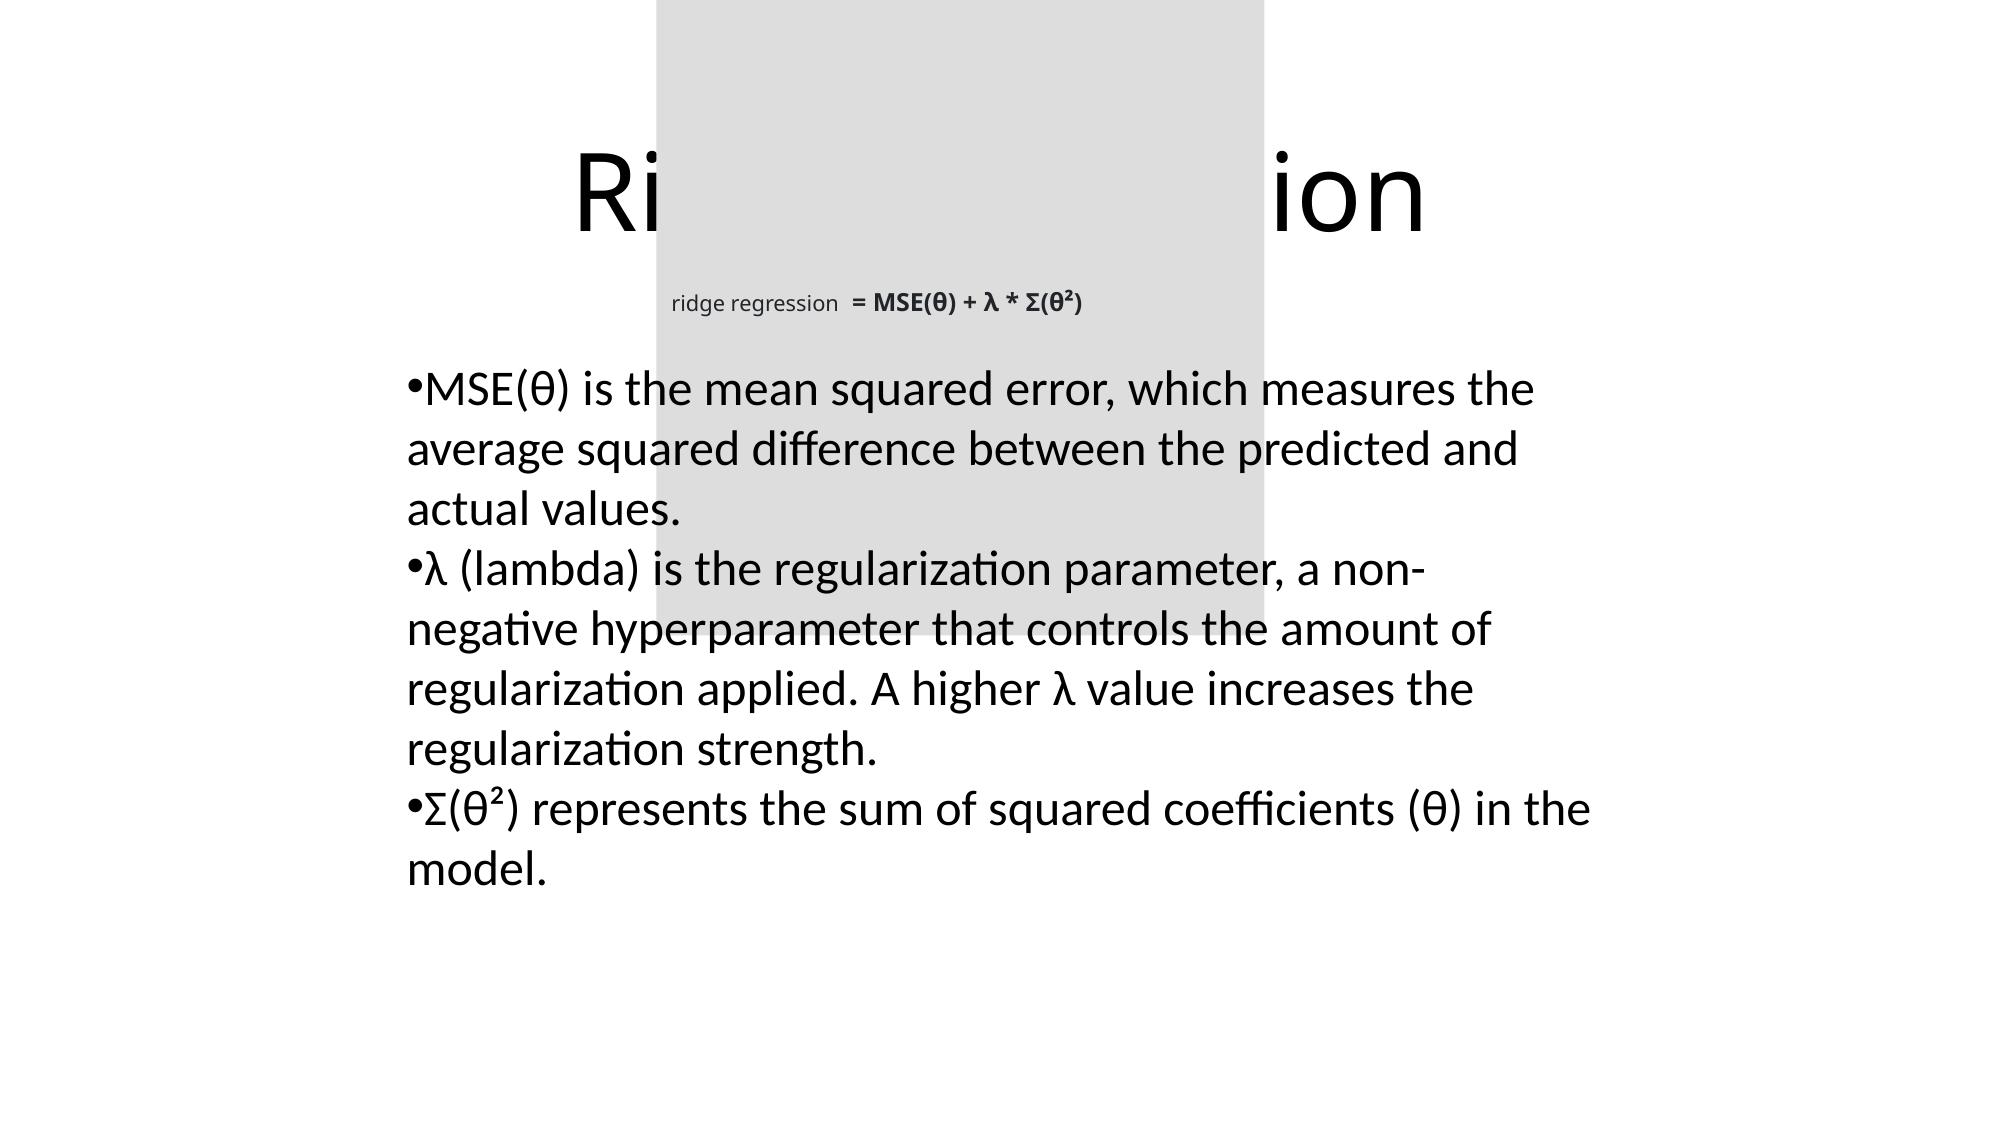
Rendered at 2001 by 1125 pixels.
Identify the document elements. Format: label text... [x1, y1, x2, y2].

text_box MSE(θ) is the mean squared error, which measures the average squared difference between the predicted and actual values. λ (lambda) is the regularization parameter, a non-negative hyperparameter that controls the amount of regularization applied. A higher λ value increases the regularization strength. Σ(θ²) represents the sum of squared coefficients (θ) in the model. [391, 348, 1609, 904]
title Ridge regression [1265, 128, 1750, 263]
title Ridge regression [249, 128, 656, 263]
subtitle ridge regression = MSE(θ) + λ * Σ(θ²) [656, 0, 1265, 348]
